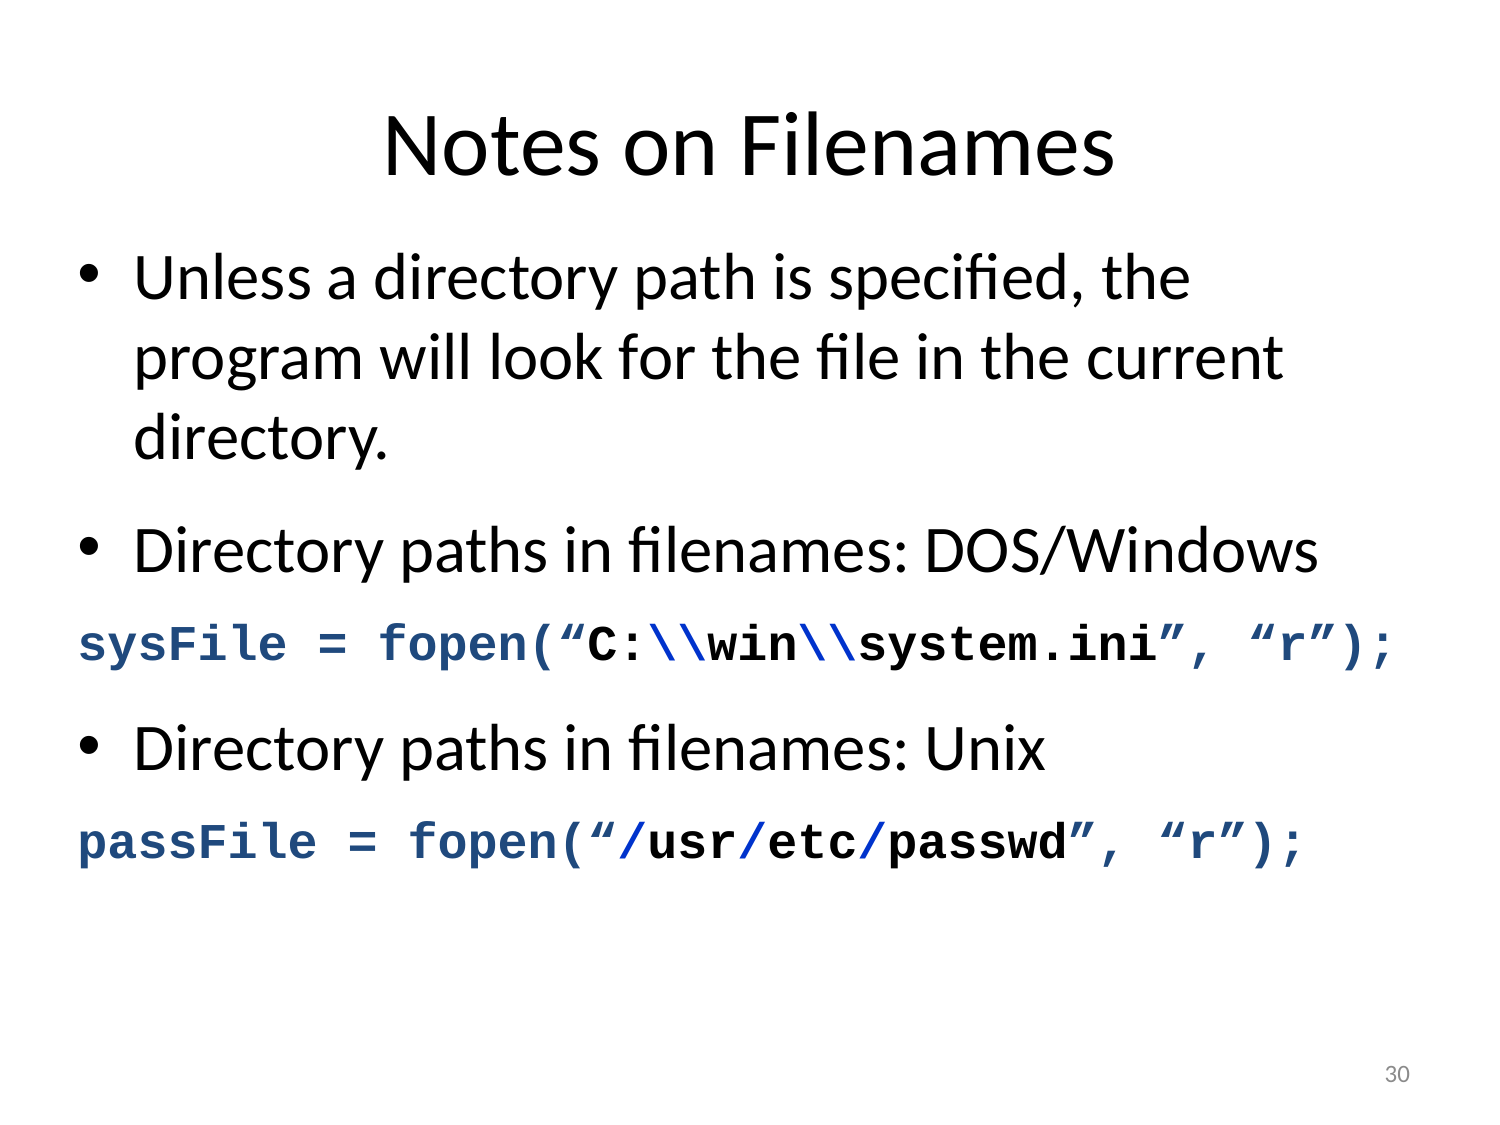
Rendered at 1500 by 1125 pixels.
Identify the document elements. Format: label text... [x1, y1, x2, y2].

slide_number 30 [1074, 1063, 1425, 1103]
list Unless a directory path is specified, the program will look for the file in the current directory. Directory paths in filenames: DOS/Windows sysFile = fopen(“C:\\win\\system.ini”, “r”); Directory paths in filenames: Unix passFile = fopen(“/usr/etc/passwd”, “r”); [62, 224, 1438, 1063]
title Notes on Filenames [75, 45, 1425, 224]
